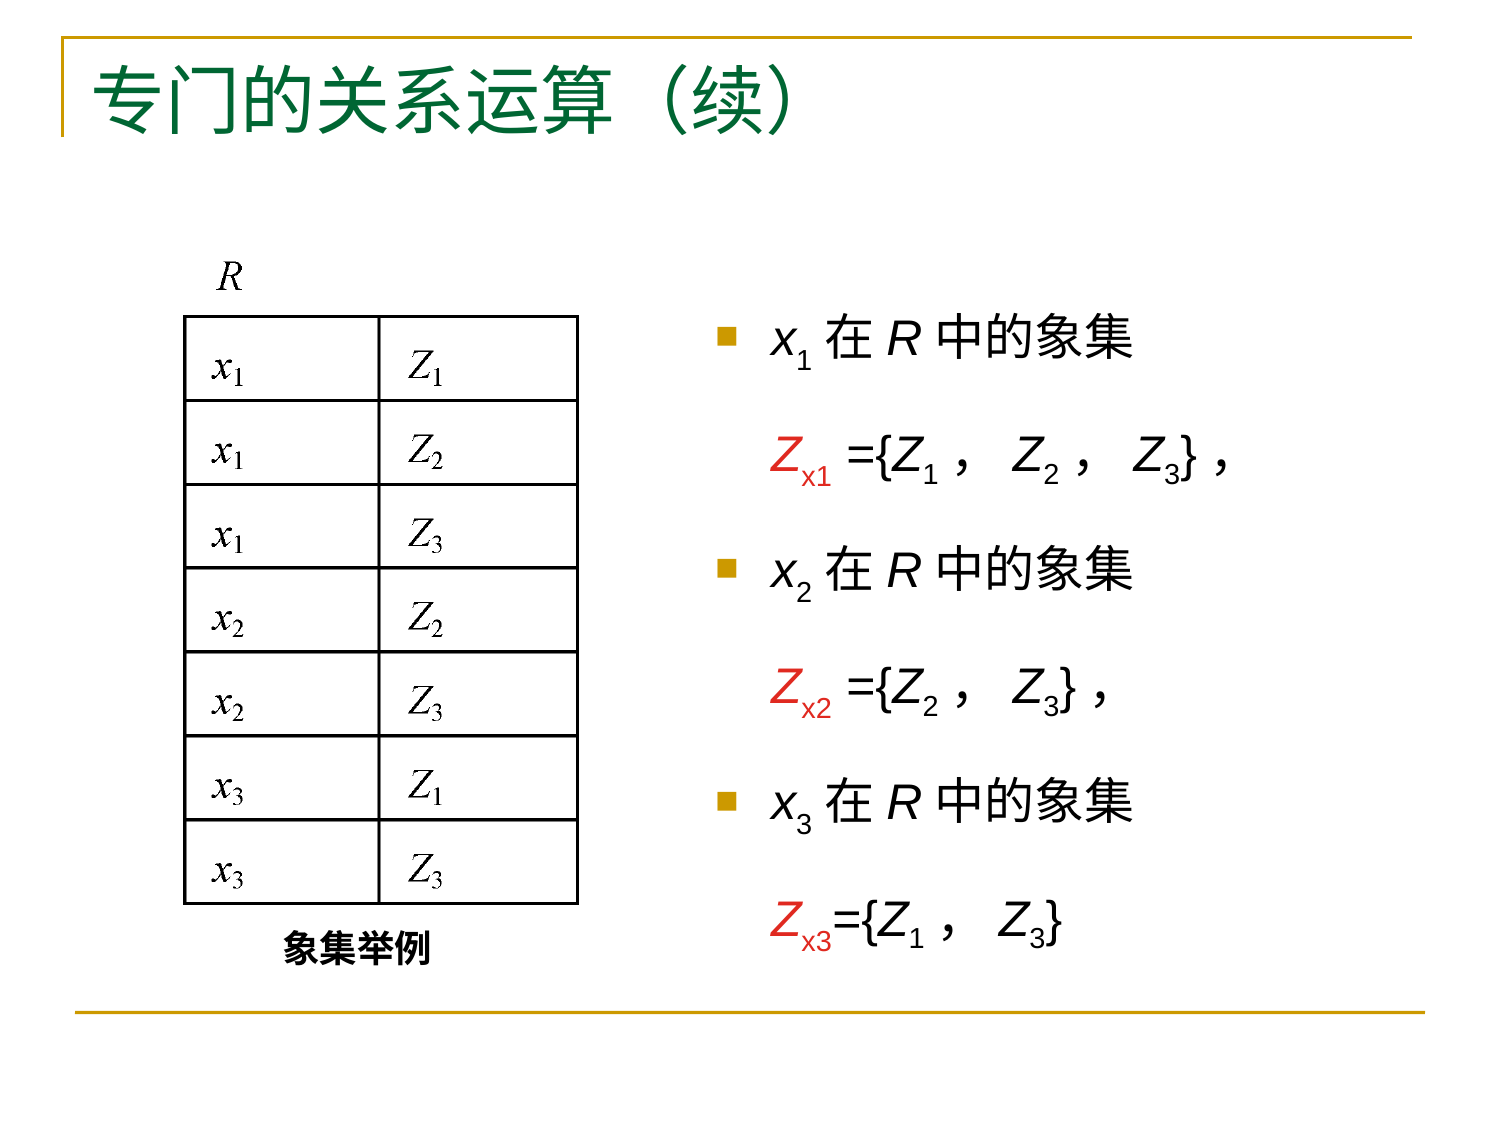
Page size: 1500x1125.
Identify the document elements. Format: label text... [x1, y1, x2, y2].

title 专门的关系运算（续） [74, 45, 1426, 233]
text_box 象集举例 [267, 917, 456, 977]
list x1在R中的象集 Zx1 ={Z1，Z2，Z3}， x2在R中的象集 Zx2 ={Z2，Z3}， x3在R中的象集 Zx3={Z1，Z3} [699, 262, 1387, 1001]
picture [182, 255, 579, 906]
